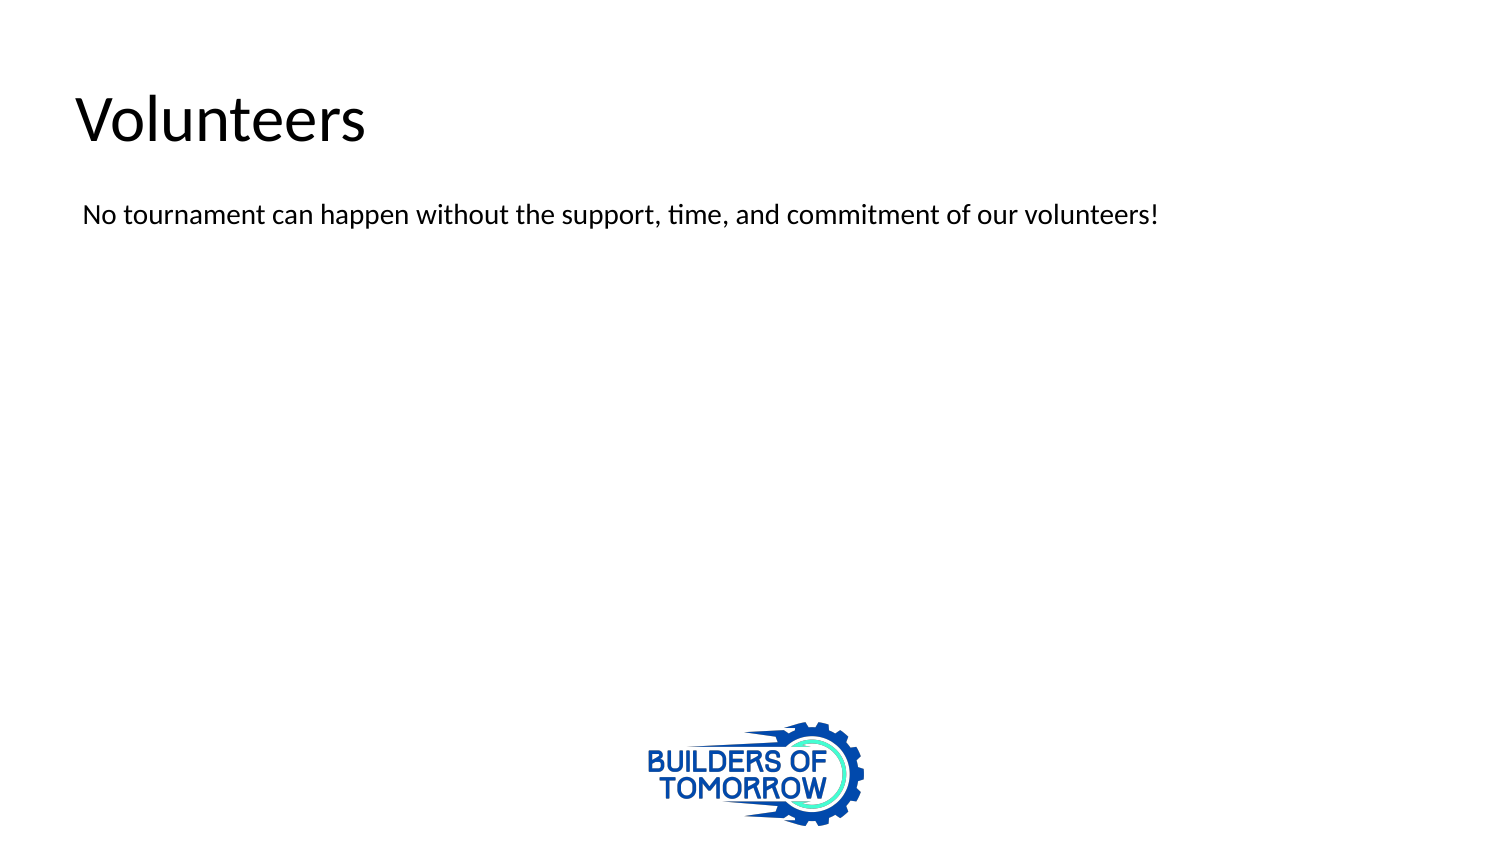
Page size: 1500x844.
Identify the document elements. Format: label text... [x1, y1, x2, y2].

list No tournament can happen without the support, time, and commitment of our volunteers! [75, 187, 1435, 585]
title Volunteers [75, 65, 1435, 166]
picture [636, 722, 864, 826]
